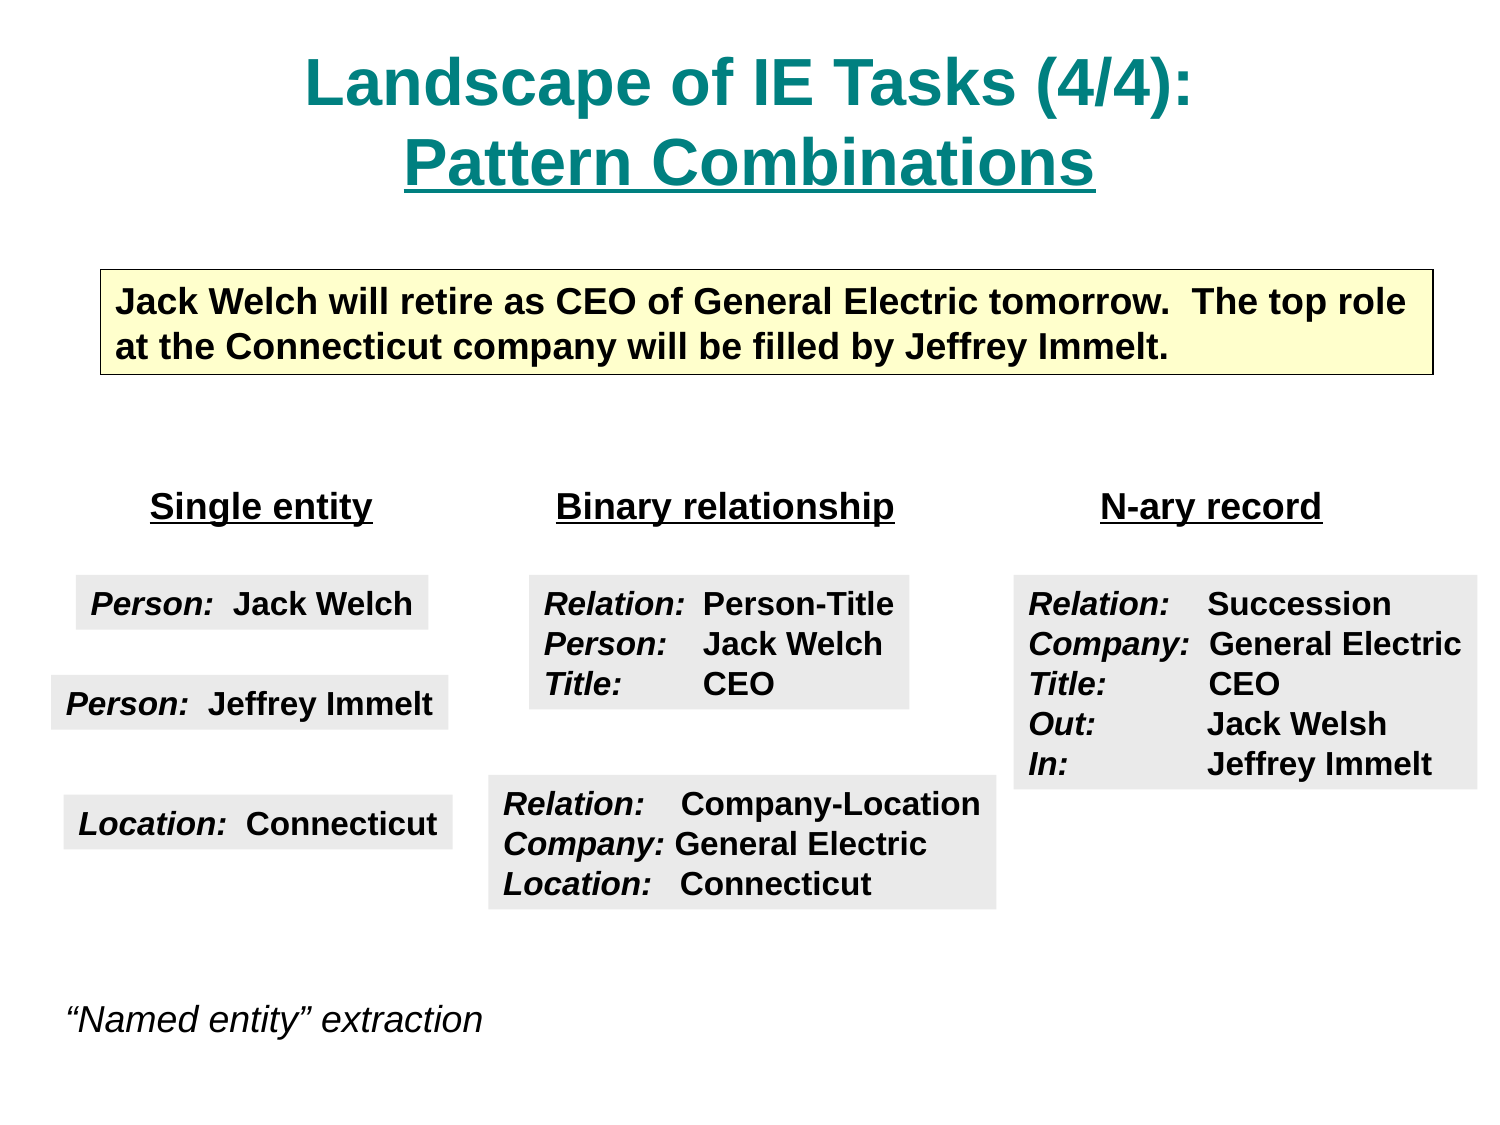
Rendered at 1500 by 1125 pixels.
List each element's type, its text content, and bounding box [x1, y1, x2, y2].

text_box “Named entity” extraction [50, 987, 499, 1048]
text_box Person: Jeffrey Immelt [51, 674, 449, 730]
text_box Relation: Succession Company: General Electric Title: CEO Out: Jack Welsh In: Jeffrey Immelt [1013, 574, 1478, 790]
text_box Location: Connecticut [63, 794, 453, 850]
text_box Relation: Company-Location Company: General Electric Location: Connecticut [488, 774, 997, 910]
text_box Binary relationship [540, 474, 911, 535]
text_box Jack Welch will retire as CEO of General Electric tomorrow. The top role at the Connecticut company will be filled by Jeffrey Immelt. [100, 269, 1434, 375]
title Landscape of IE Tasks (4/4): Pattern Combinations [50, 24, 1450, 213]
text_box Person: Jack Welch [75, 574, 429, 630]
text_box Single entity [134, 474, 388, 535]
text_box N-ary record [1085, 474, 1338, 535]
text_box Relation: Person-Title Person: Jack Welch Title: CEO [529, 574, 910, 710]
